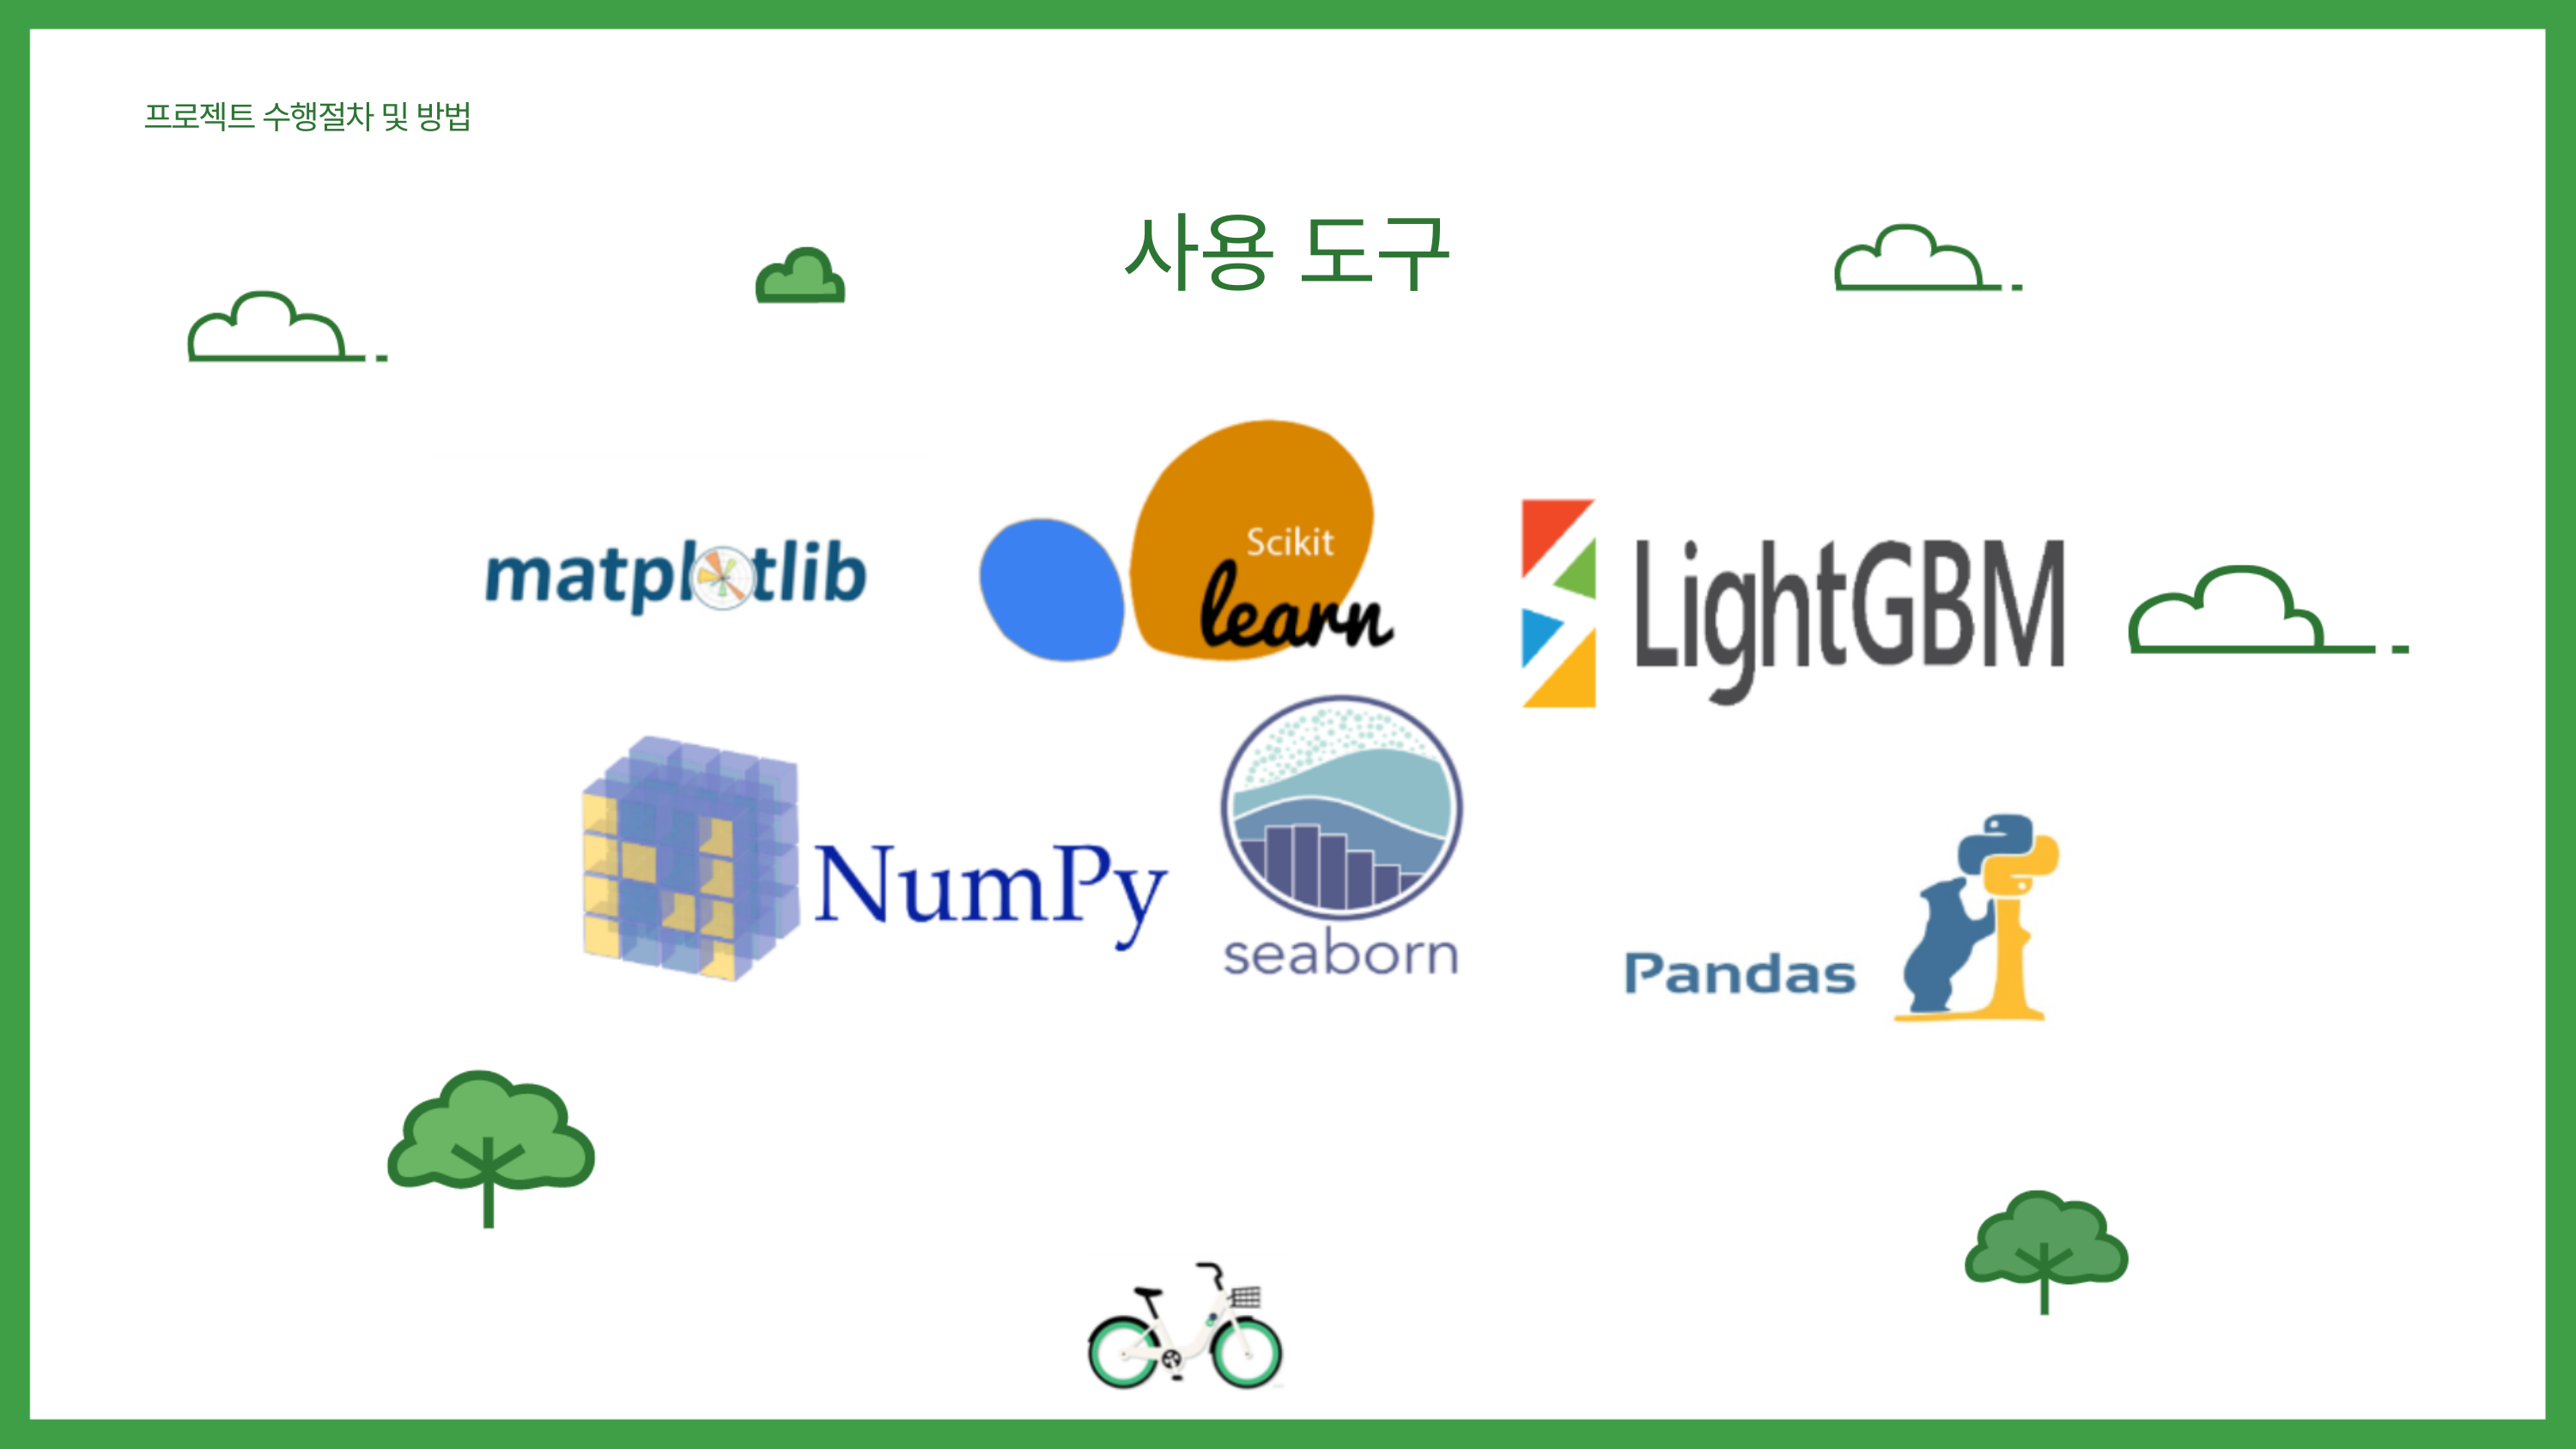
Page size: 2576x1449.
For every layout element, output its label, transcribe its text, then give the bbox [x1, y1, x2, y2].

text_box 프로젝트 수행절차 및 방법 [131, 90, 796, 149]
picture [0, 0, 2576, 1449]
